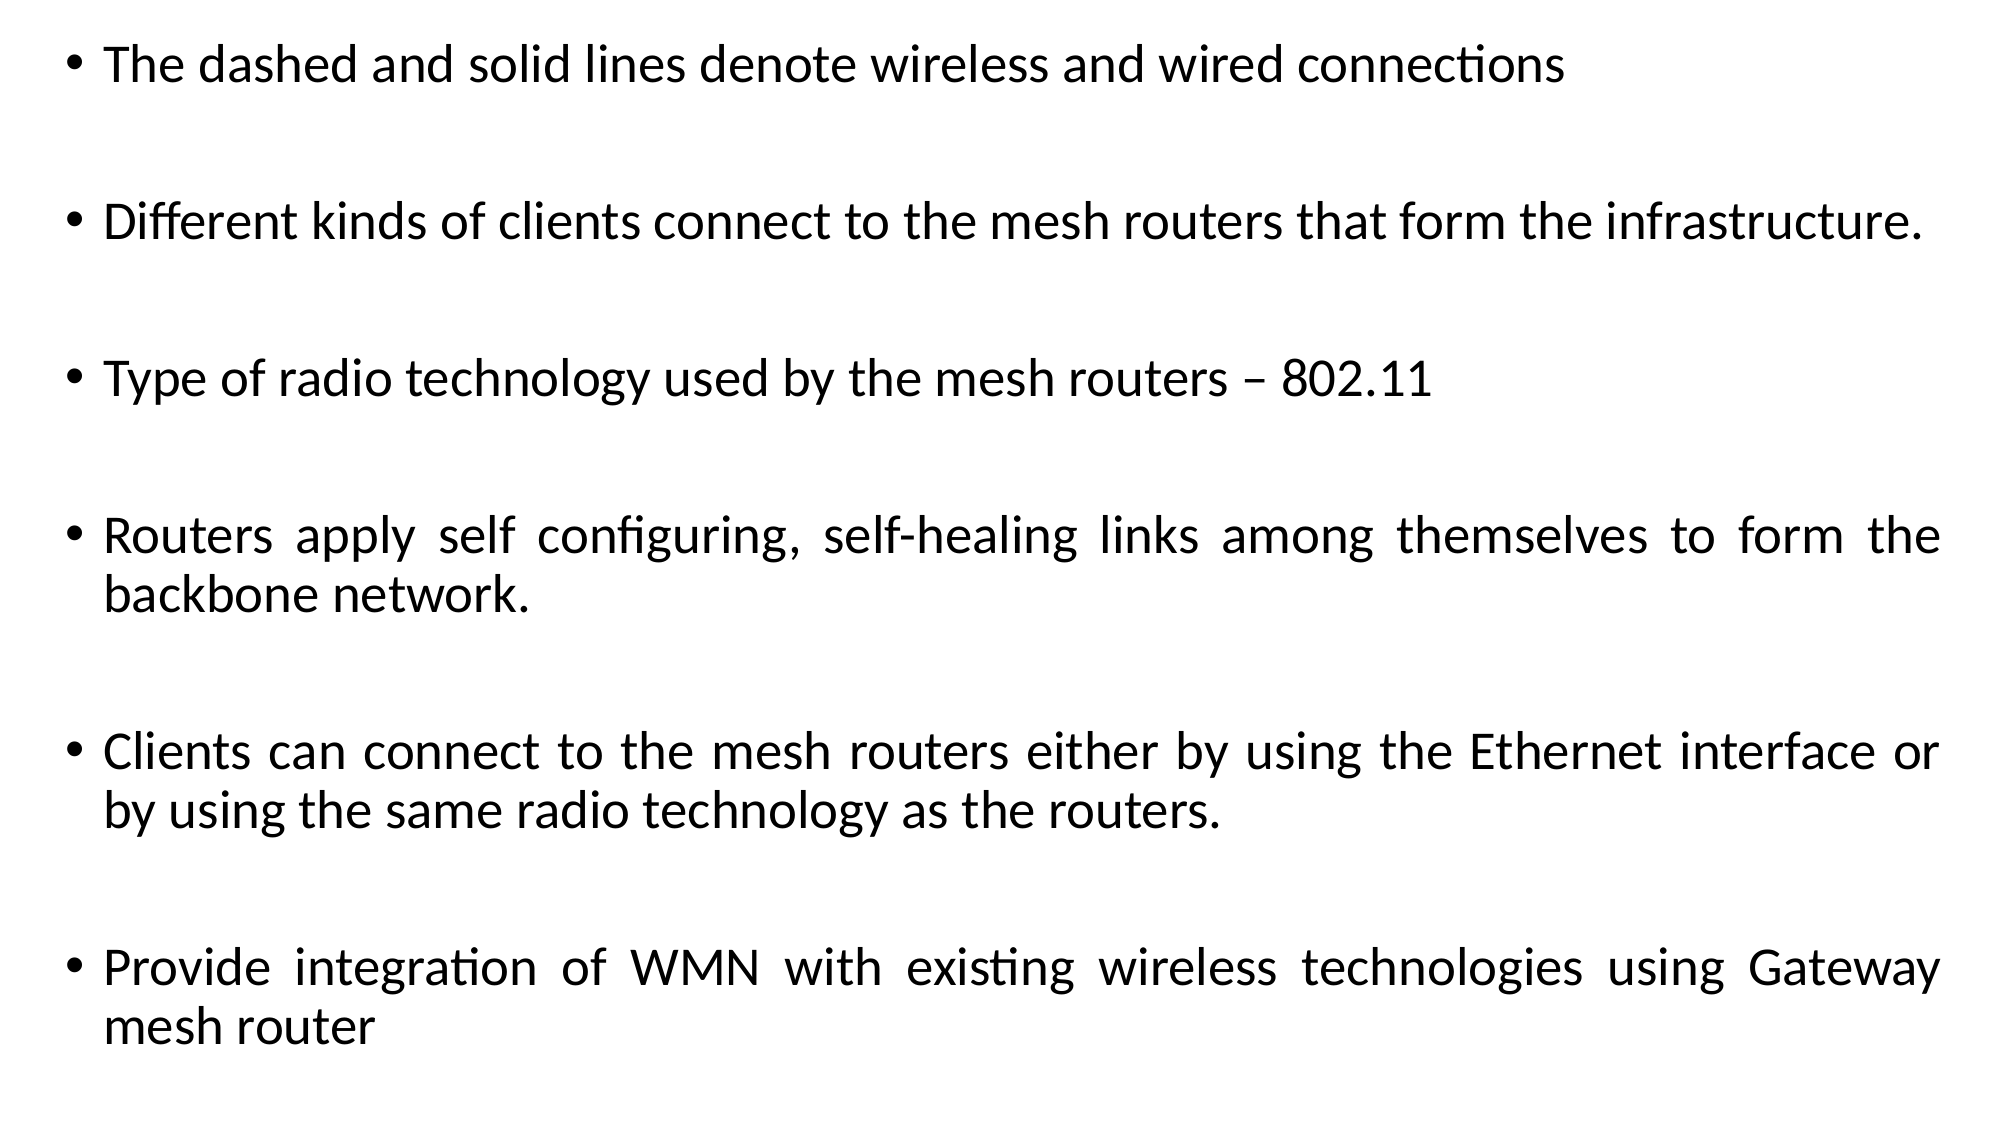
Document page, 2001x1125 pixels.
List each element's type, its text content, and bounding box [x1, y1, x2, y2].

list The dashed and solid lines denote wireless and wired connections Different kinds of clients connect to the mesh routers that form the infrastructure. Type of radio technology used by the mesh routers – 802.11 Routers apply self configuring, self-healing links among themselves to form the backbone network. Clients can connect to the mesh routers either by using the Ethernet interface or by using the same radio technology as the routers. Provide integration of WMN with existing wireless technologies using Gateway mesh router [50, 27, 1958, 1073]
